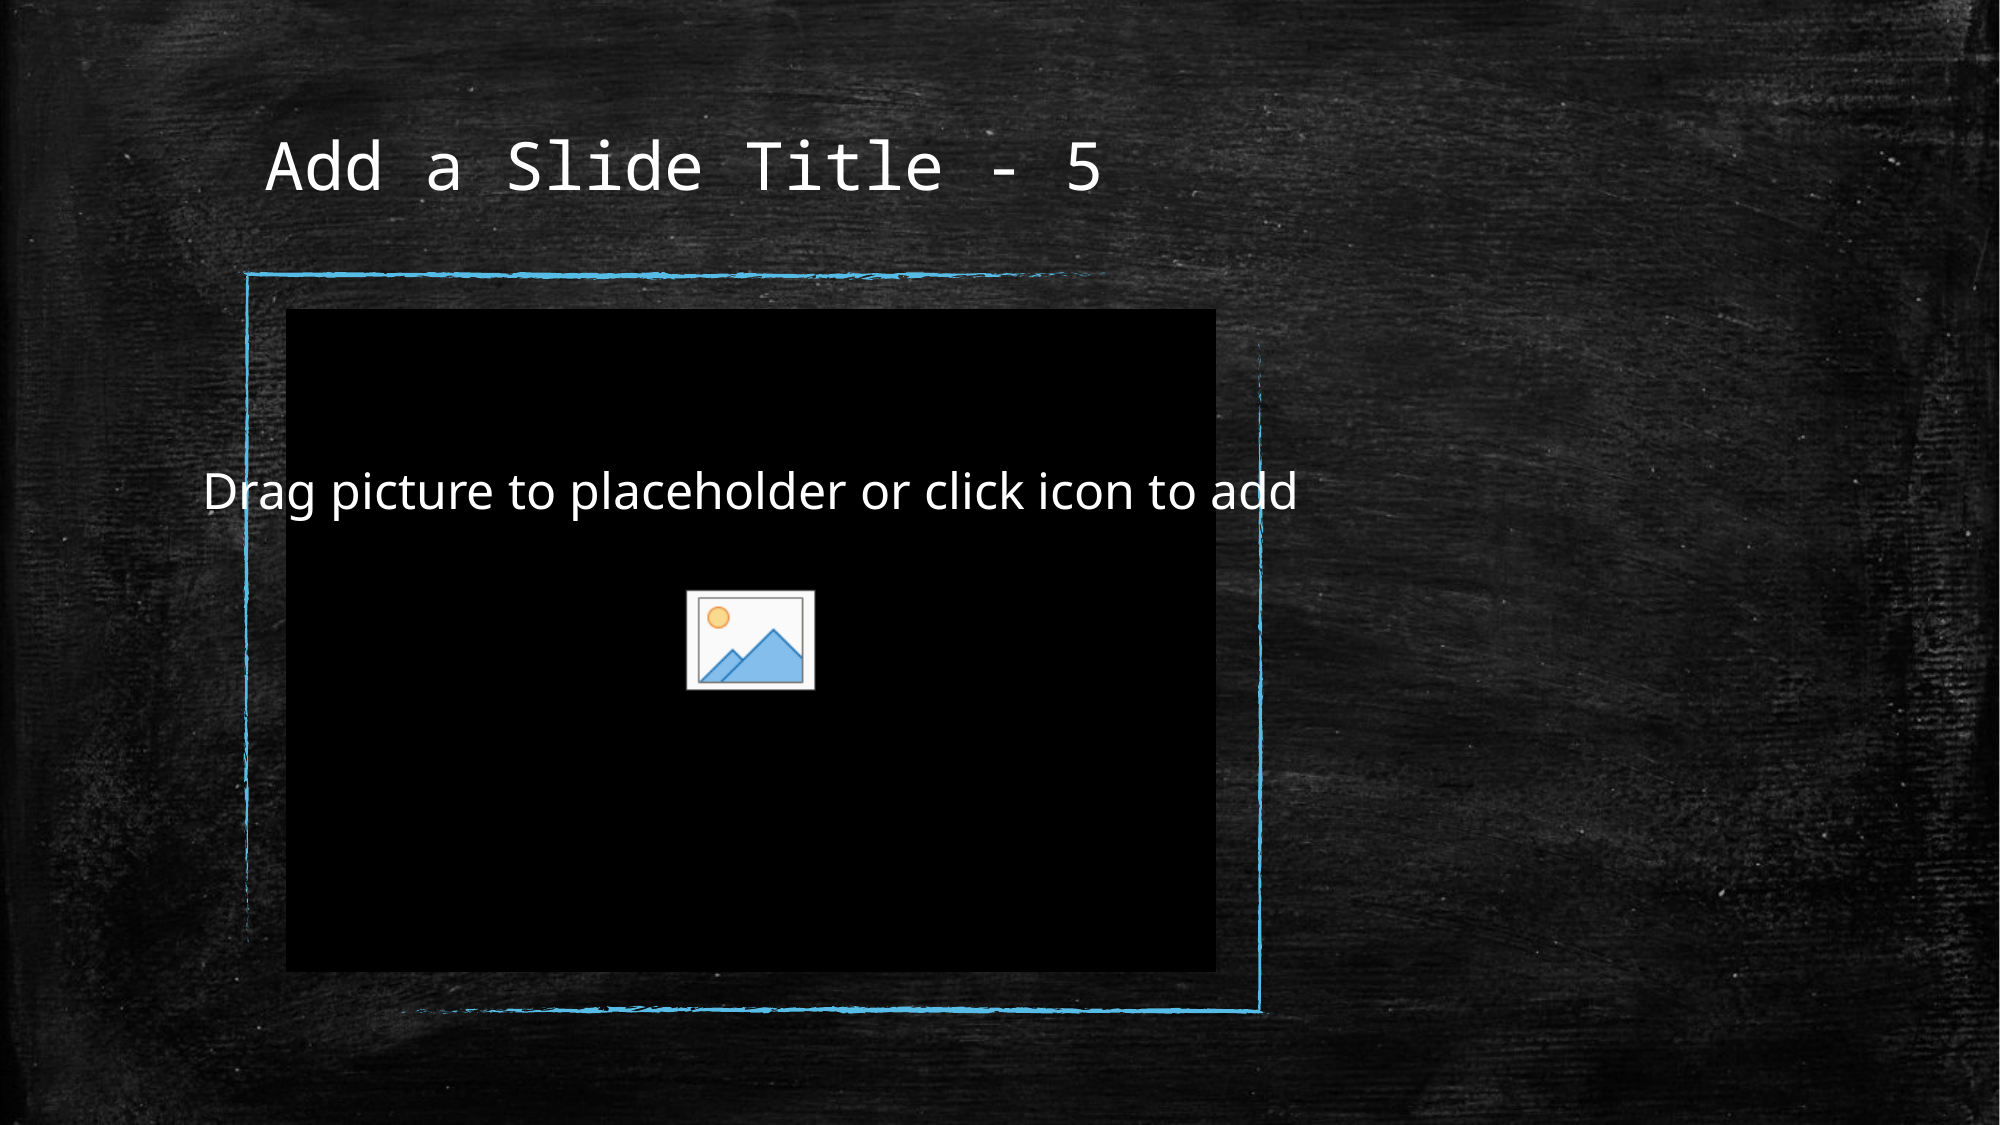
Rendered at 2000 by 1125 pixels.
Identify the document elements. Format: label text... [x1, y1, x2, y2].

title Add a Slide Title - 5 [249, 45, 1750, 213]
picture [286, 309, 1217, 973]
